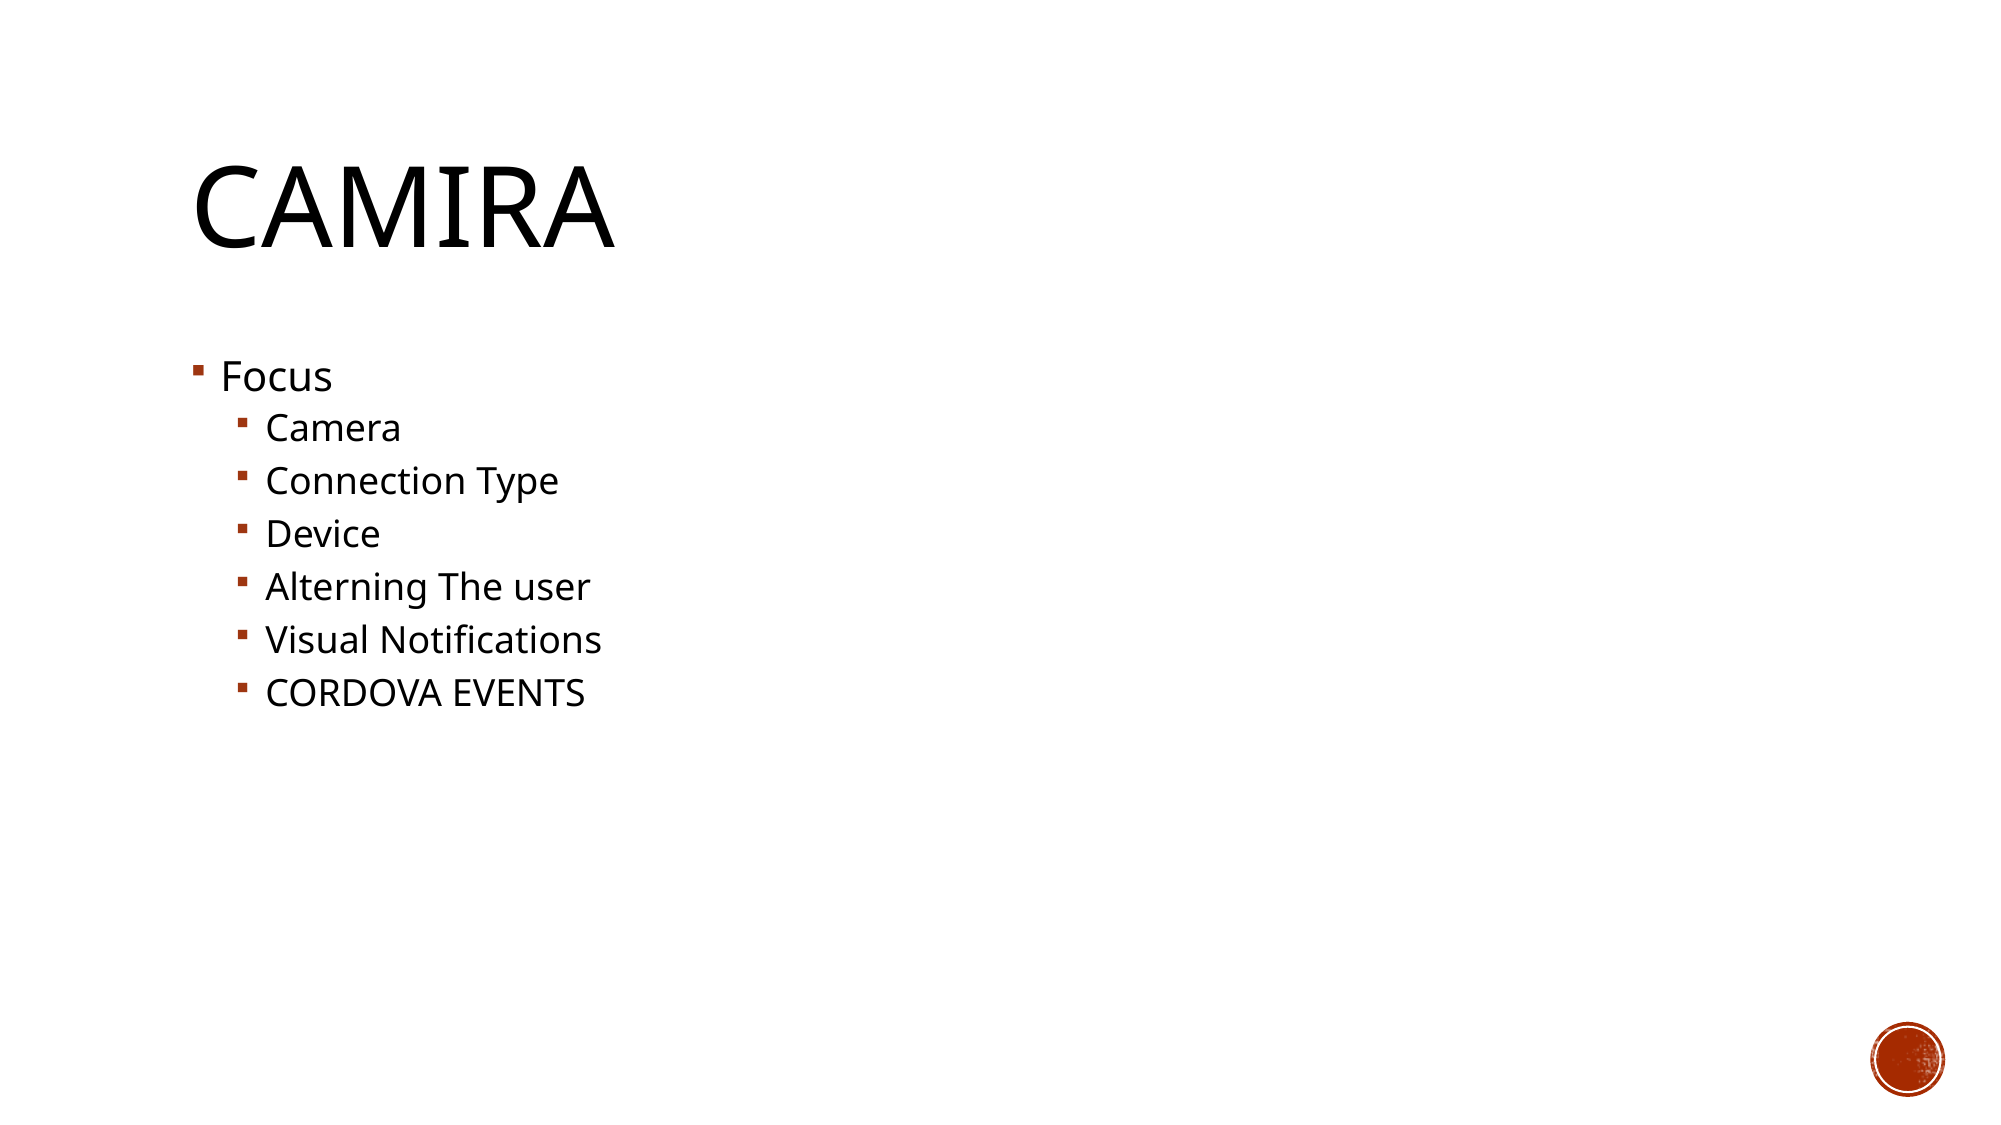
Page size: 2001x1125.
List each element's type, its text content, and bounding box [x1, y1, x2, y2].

title Camira [175, 79, 1826, 344]
list Focus Camera Connection Type Device Alterning The user Visual Notifications CORDOVA EVENTS [175, 348, 1826, 1013]
